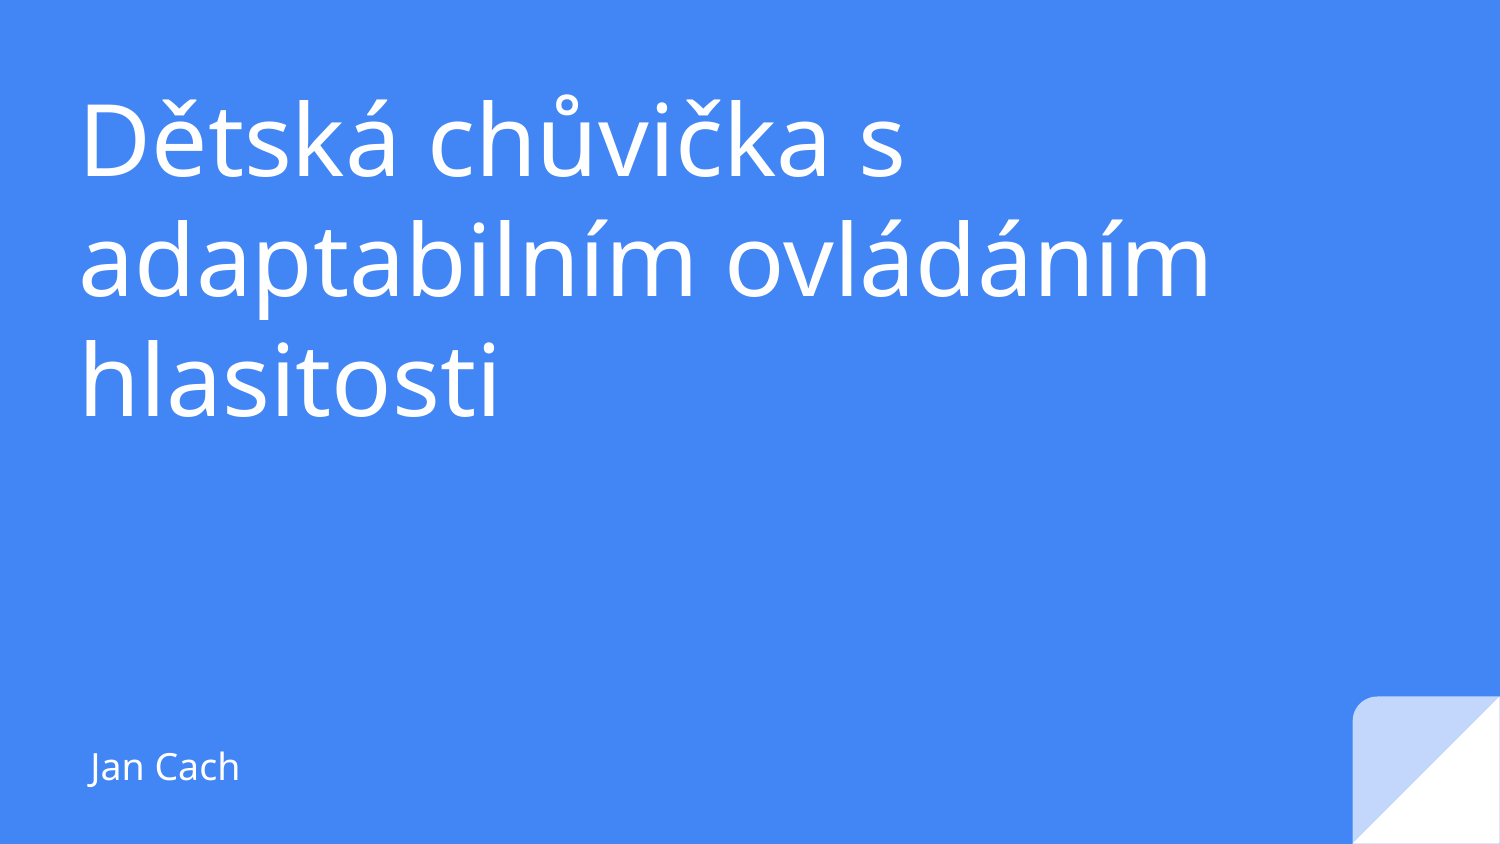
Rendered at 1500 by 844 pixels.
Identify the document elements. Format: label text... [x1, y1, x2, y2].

text_box Jan Cach [75, 727, 1425, 799]
text_box Dětská chůvička s adaptabilnı́m ovládánı́m hlasitosti [64, 298, 1413, 452]
